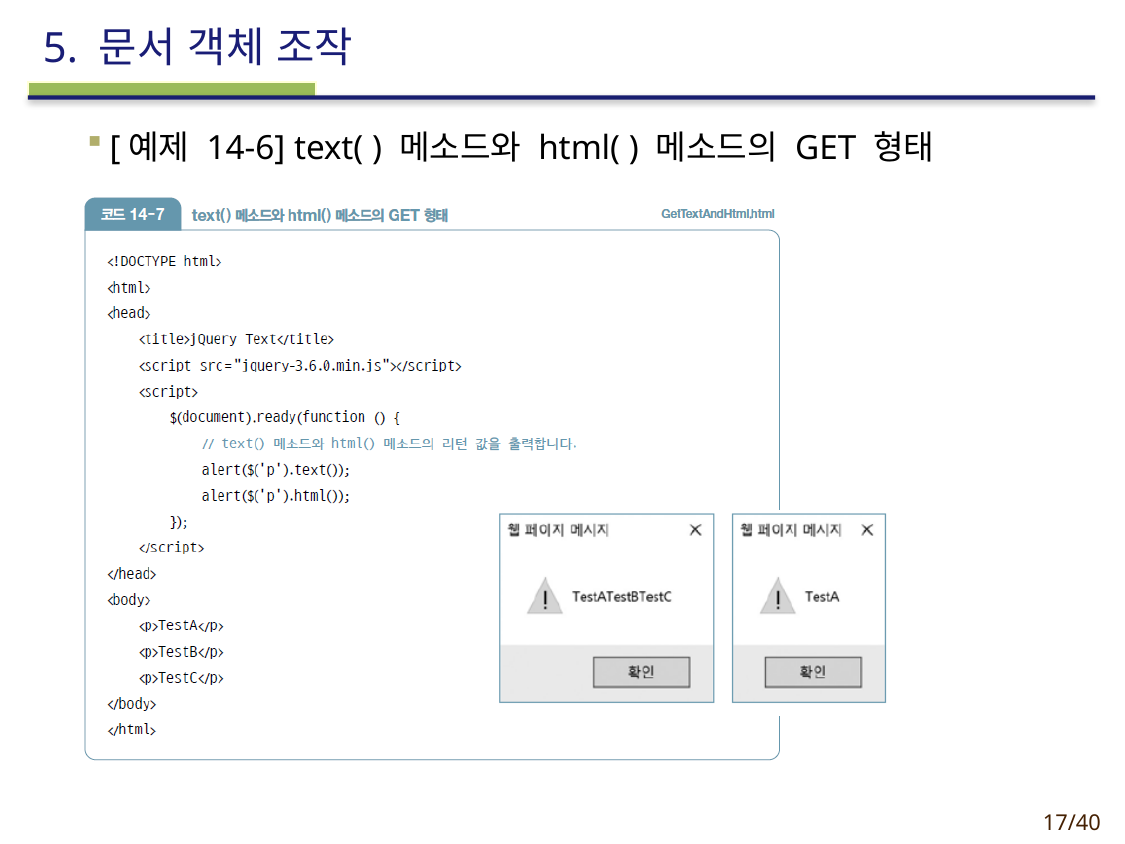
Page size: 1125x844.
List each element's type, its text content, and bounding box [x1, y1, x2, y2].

list [예제 14-6] text( ) 메소드와 html( ) 메소드의 GET 형태 [28, 114, 1097, 818]
picture [77, 190, 892, 768]
title 5. 문서 객체 조작 [27, 10, 958, 82]
